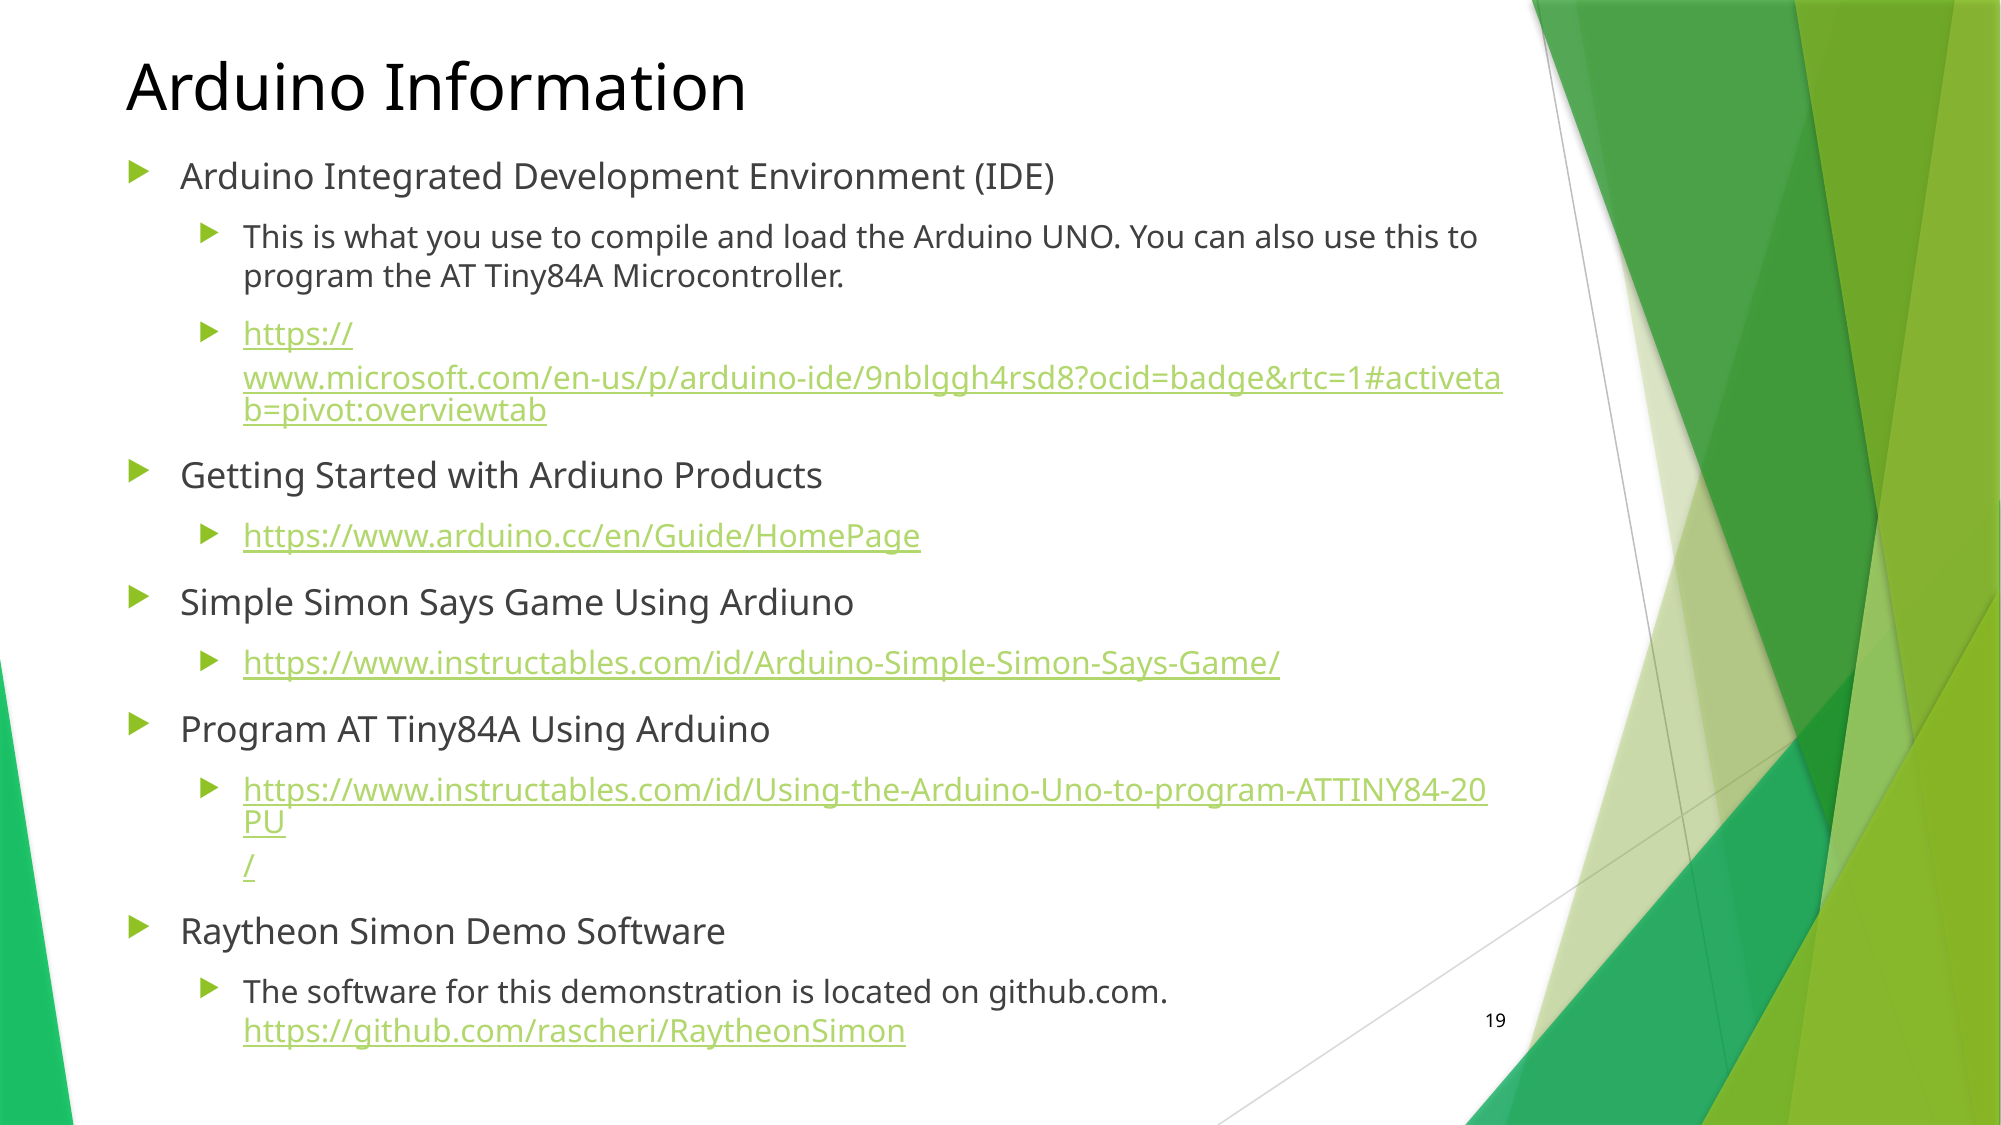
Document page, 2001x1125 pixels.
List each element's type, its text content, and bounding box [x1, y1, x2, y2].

list Arduino Integrated Development Environment (IDE) This is what you use to compile and load the Arduino UNO. You can also use this to program the AT Tiny84A Microcontroller. https://www.microsoft.com/en-us/p/arduino-ide/9nblggh4rsd8?ocid=badge&rtc=1#activetab=pivot:overviewtab Getting Started with Ardiuno Products https://www.arduino.cc/en/Guide/HomePage Simple Simon Says Game Using Ardiuno https://www.instructables.com/id/Arduino-Simple-Simon-Says-Game/ Program AT Tiny84A Using Arduino https://www.instructables.com/id/Using-the-Arduino-Uno-to-program-ATTINY84-20PU/ Raytheon Simon Demo Software The software for this demonstration is located on github.com. https://github.com/rascheri/RaytheonSimon [111, 146, 1522, 1004]
title Arduino Information [111, 38, 1522, 131]
slide_number 19 [1409, 991, 1522, 1051]
